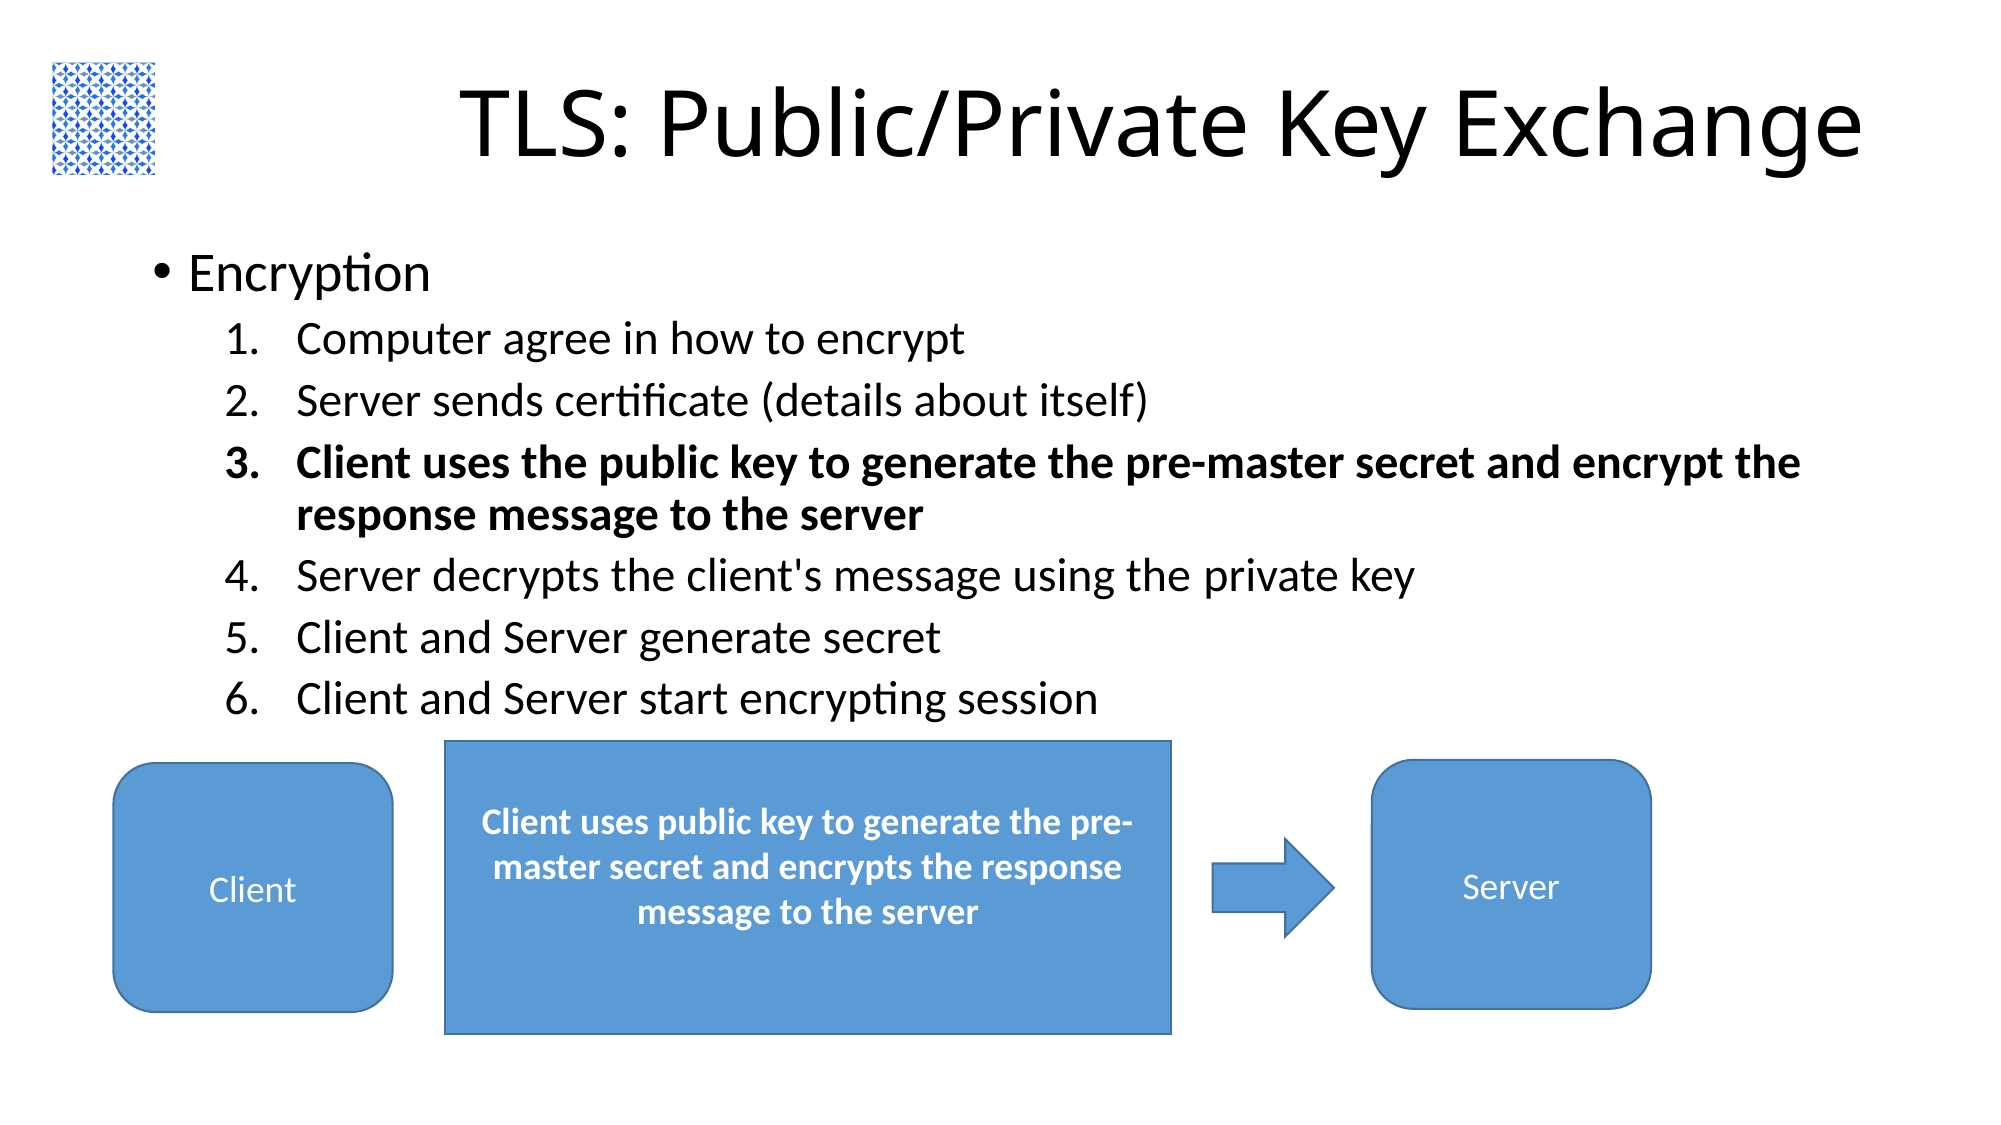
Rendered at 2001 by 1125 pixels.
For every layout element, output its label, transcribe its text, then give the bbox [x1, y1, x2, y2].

text_box Server [1370, 758, 1653, 1010]
title TLS: Public/Private Key Exchange [444, 18, 1925, 236]
list Encryption Computer agree in how to encrypt Server sends certificate (details about itself) Client uses the public key to generate the pre-master secret and encrypt the response message to the server Server decrypts the client's message using the private key Client and Server generate secret Client and Server start encrypting session [137, 235, 1863, 734]
picture [52, 62, 155, 176]
text_box [1211, 836, 1336, 939]
text_box Client uses public key to generate the pre-master secret and encrypts the response message to the server [444, 740, 1172, 1035]
text_box Client [112, 762, 394, 1014]
